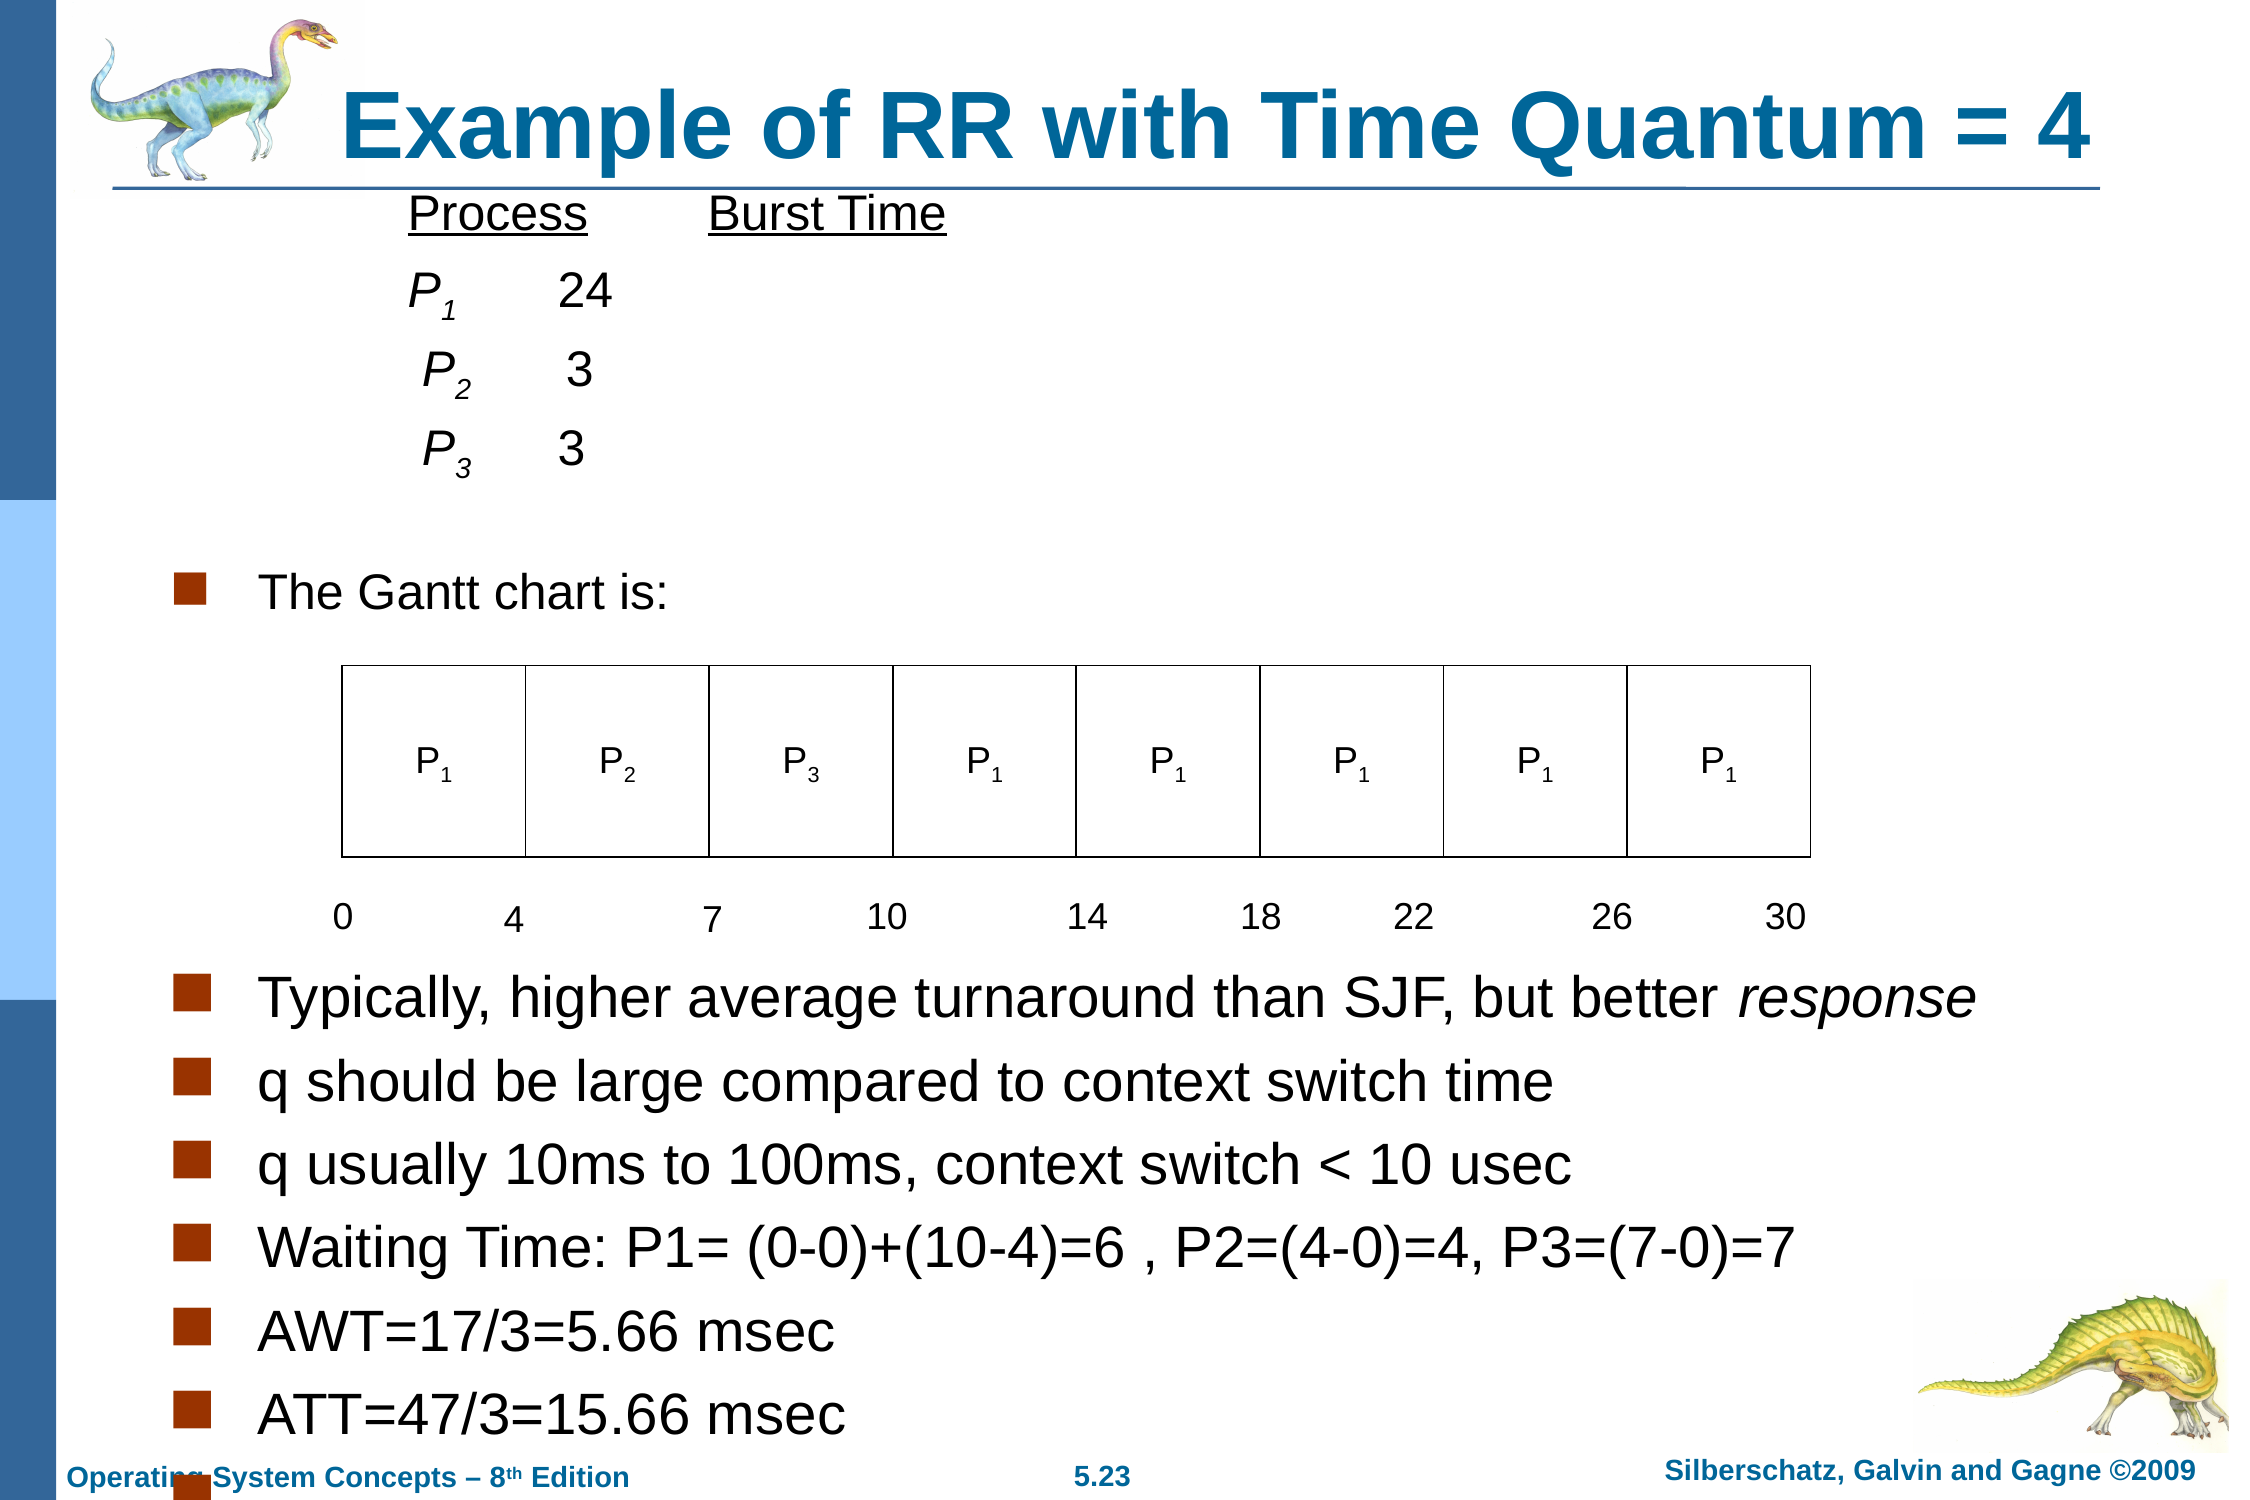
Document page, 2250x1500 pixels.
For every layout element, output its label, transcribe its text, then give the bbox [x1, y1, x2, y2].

picture [70, 0, 365, 199]
list Process Burst Time P1 24 P2 3 P3 3 The Gantt chart is: Typically, higher average turnaround than SJF, but better response q should be large compared to context switch time q usually 10ms to 100ms, context switch < 10 usec Waiting Time: P1= (0-0)+(10-4)=6 , P2=(4-0)=4, P3=(7-0)=7 AWT=17/3=5.66 msec ATT=47/3=15.66 msec [155, 176, 2087, 1473]
title Example of RR with Time Quantum = 4 [224, 3, 2208, 190]
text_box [308, 665, 1834, 962]
picture [2087, 1279, 2229, 1453]
